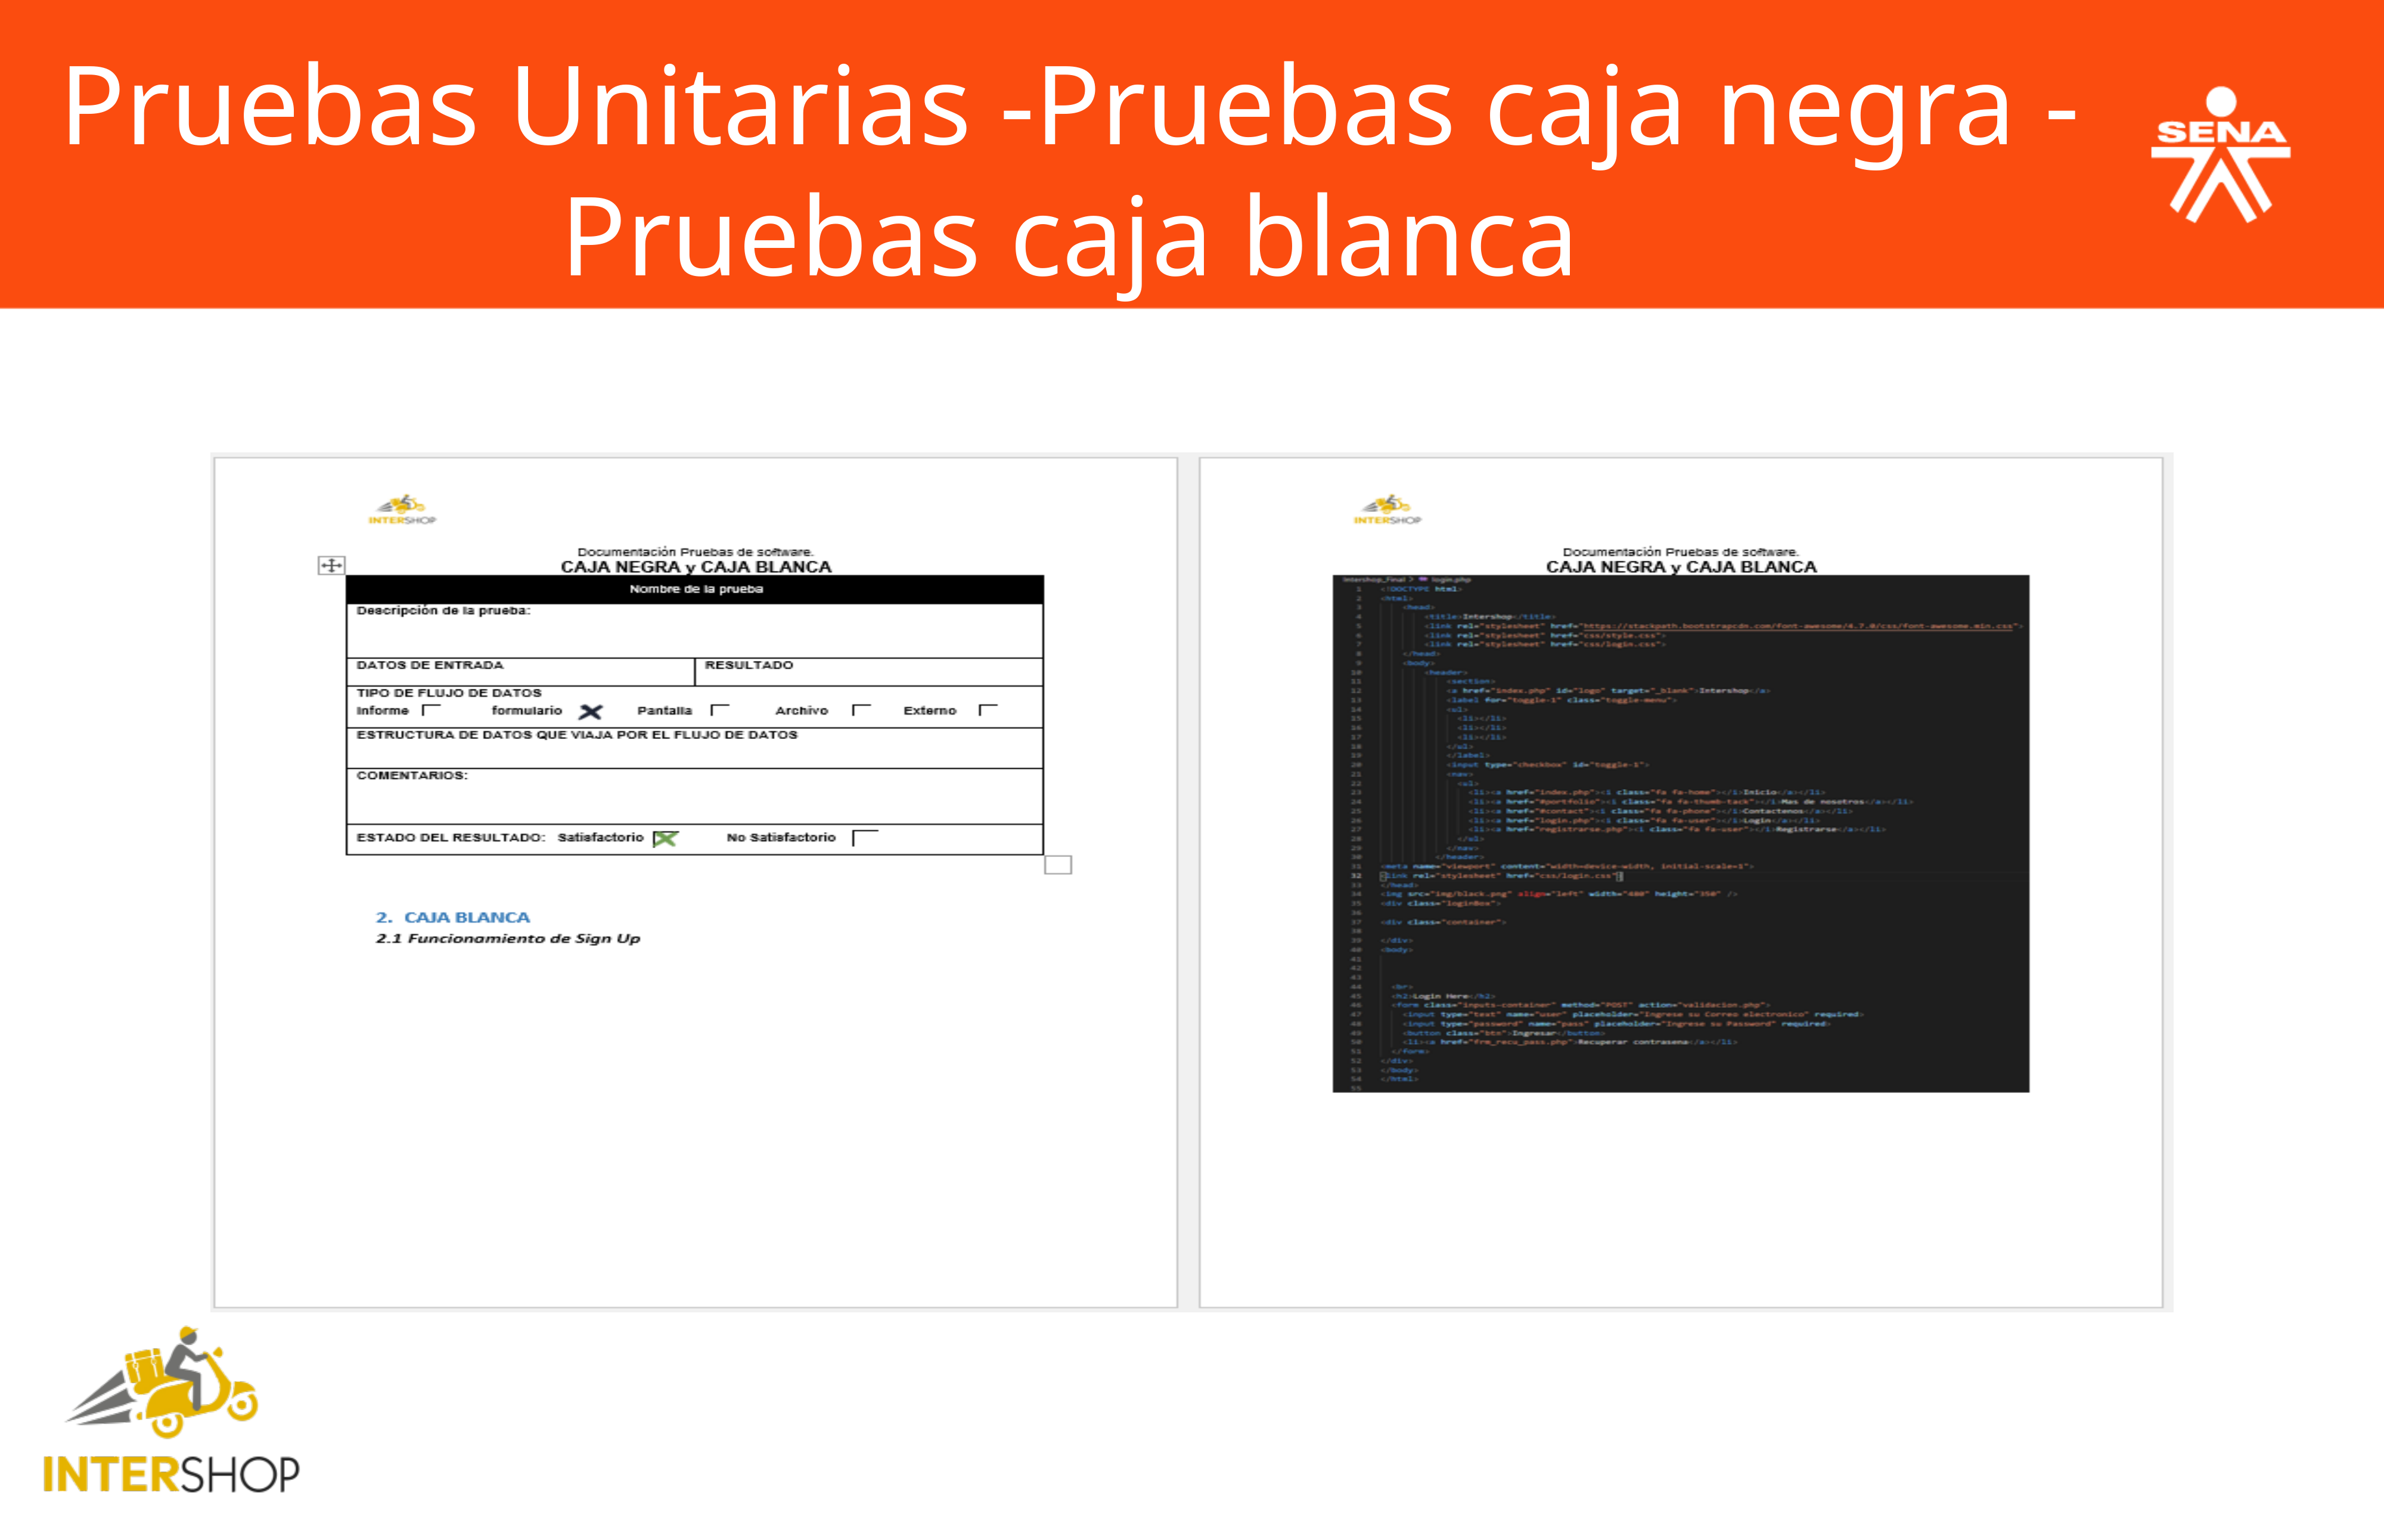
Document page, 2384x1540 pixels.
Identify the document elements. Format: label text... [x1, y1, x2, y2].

title Pruebas Unitarias -Pruebas caja negra -Pruebas caja blanca [49, 0, 2091, 305]
picture [0, 0, 2384, 1540]
